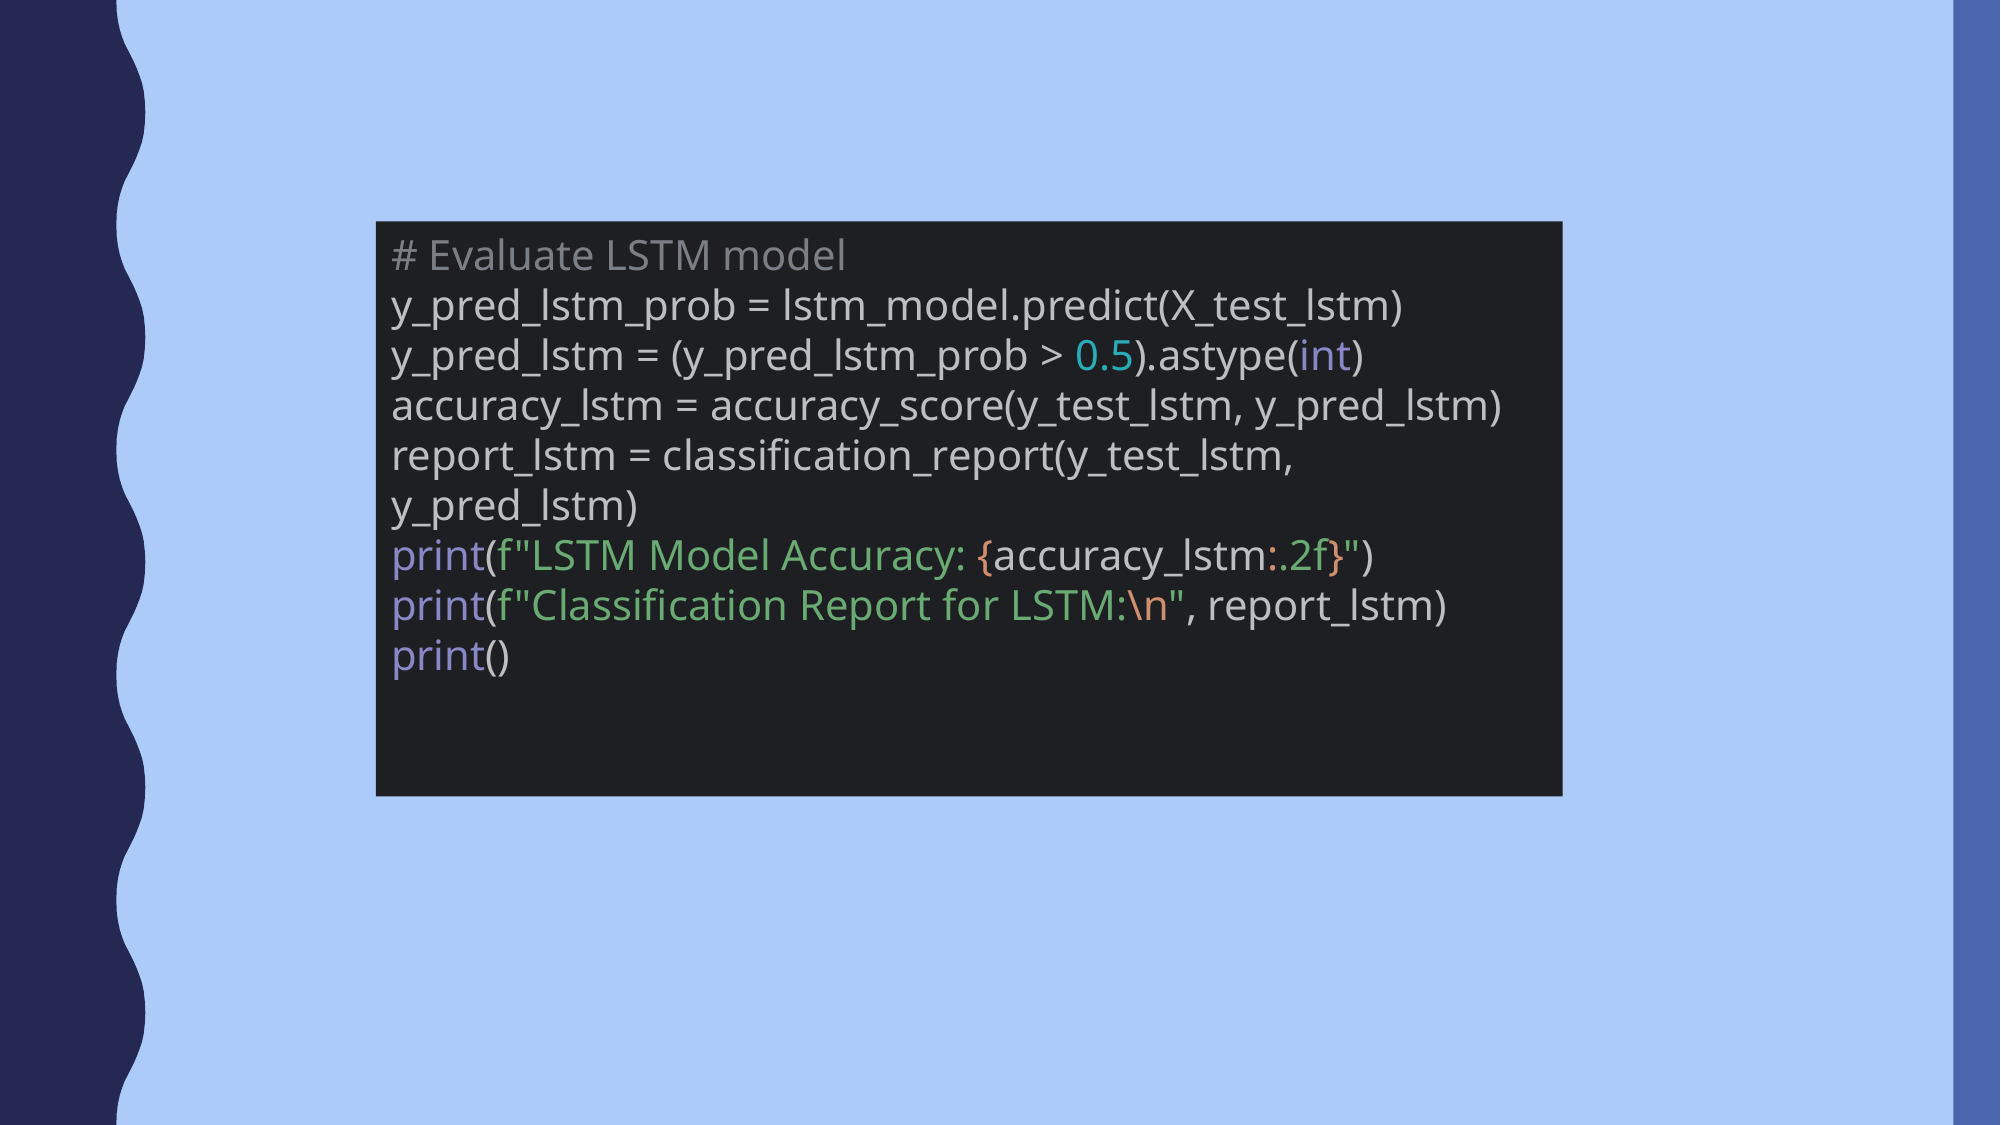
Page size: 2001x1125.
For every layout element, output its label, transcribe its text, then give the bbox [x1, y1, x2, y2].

text_box # Evaluate LSTM model y_pred_lstm_prob = lstm_model.predict(X_test_lstm) y_pred_lstm = (y_pred_lstm_prob > 0.5).astype(int) accuracy_lstm = accuracy_score(y_test_lstm, y_pred_lstm) report_lstm = classification_report(y_test_lstm, y_pred_lstm) print(f"LSTM Model Accuracy: {accuracy_lstm:.2f}") print(f"Classification Report for LSTM:\n", report_lstm) print() [375, 221, 1563, 797]
